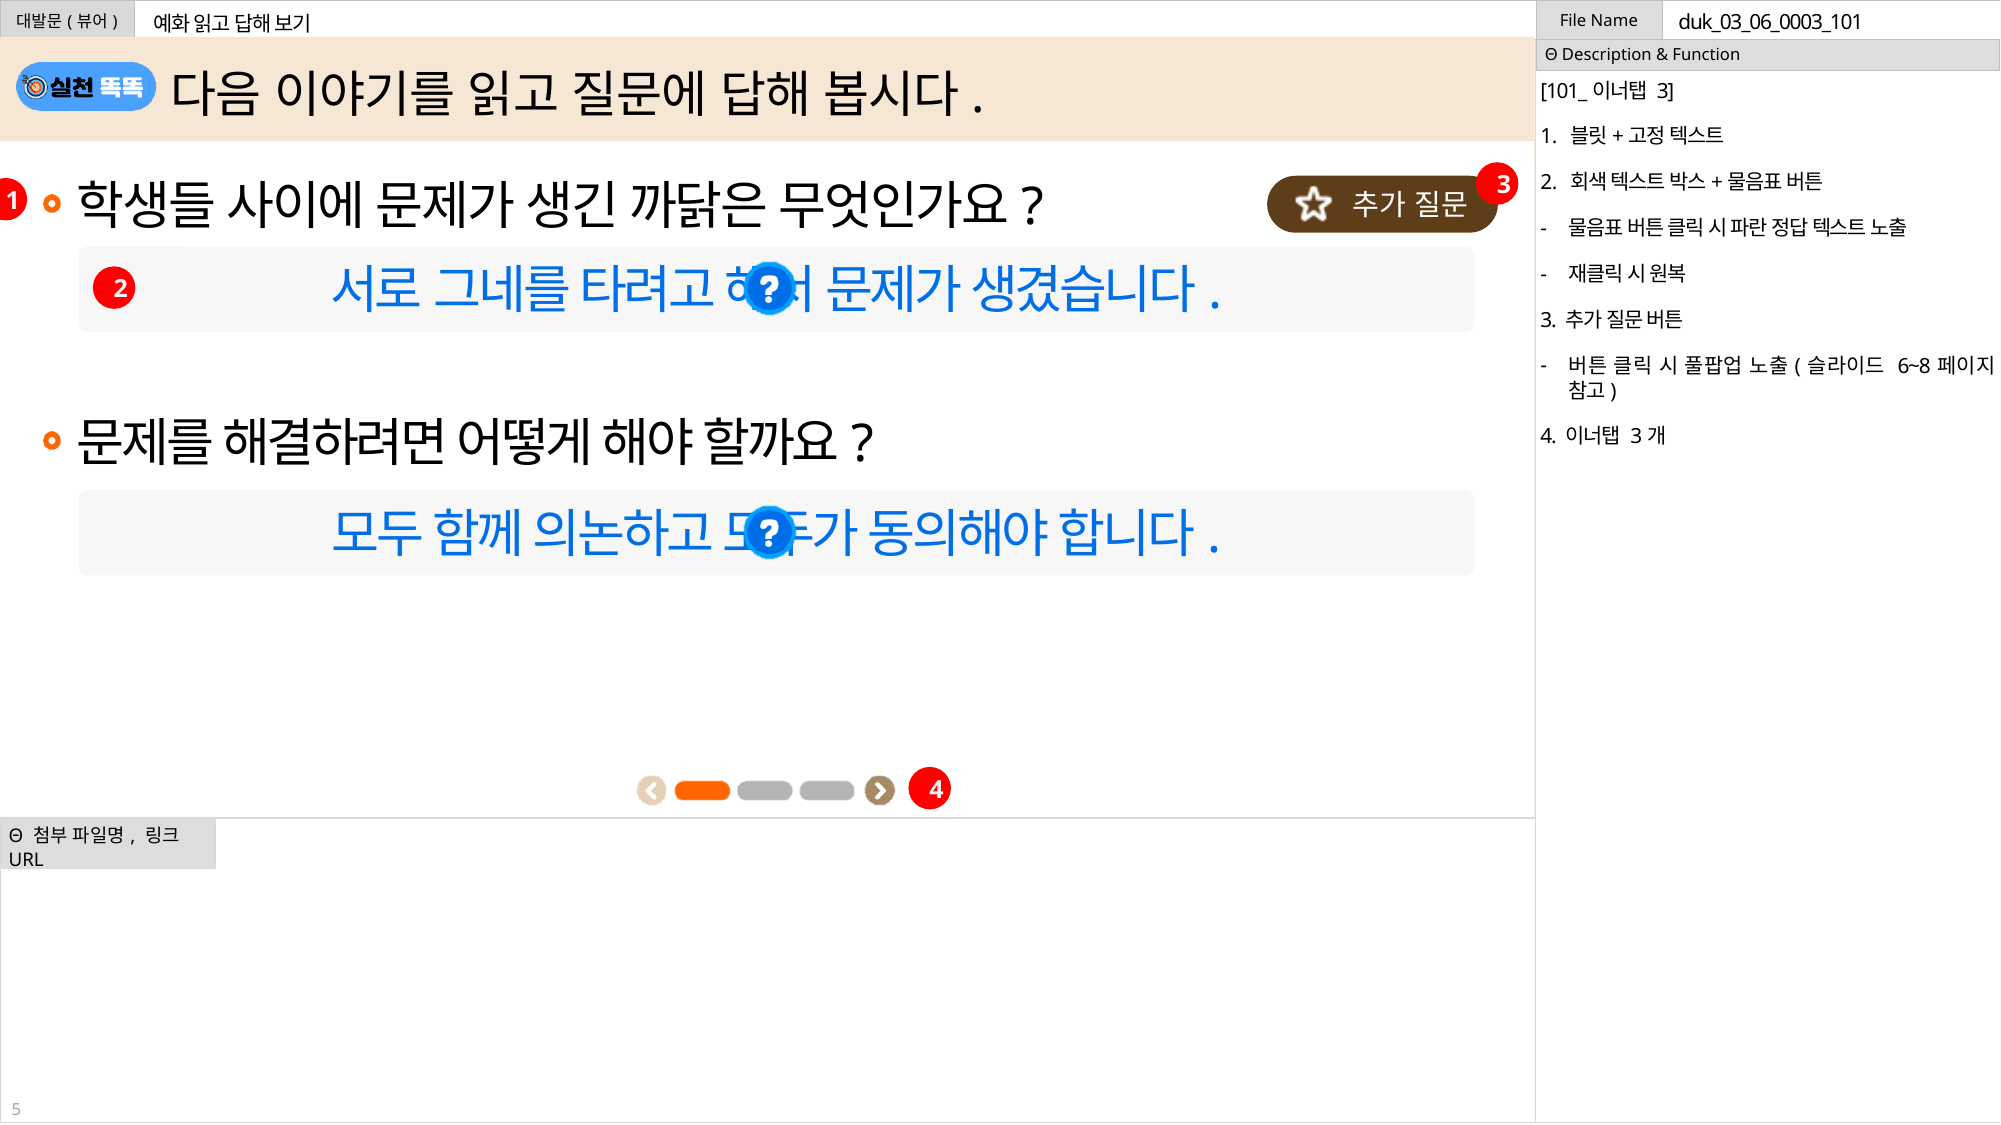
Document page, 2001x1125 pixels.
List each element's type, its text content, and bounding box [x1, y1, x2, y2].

list [101_이너탭 3] 블릿+고정 텍스트 회색 텍스트 박스+물음표 버튼 물음표 버튼 클릭 시 파란 정답 텍스트 노출 재클릭 시 원복 3. 추가 질문 버튼 버튼 클릭 시 풀팝업 노출(슬라이드 6~8페이지 참고) 4. 이너탭 3개 [1534, 71, 2000, 669]
text_box 4 [912, 766, 951, 810]
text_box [43, 165, 1505, 244]
list 예화 읽고 답해 보기 [135, 0, 1535, 38]
text_box 서로 그네를 타려고 해서 문제가 생겼습니다. [77, 245, 1476, 333]
list 다음 이야기를 읽고 질문에 답해 봅시다. [170, 46, 1511, 127]
text_box 1 [0, 177, 28, 221]
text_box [43, 402, 1505, 481]
picture [737, 504, 802, 560]
text_box 3 [1486, 162, 1519, 204]
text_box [620, 763, 912, 816]
list duk_03_06_0003_101 [1660, 0, 2000, 39]
text_box 모두 함께 의논하고 모두가 동의해야 합니다. [77, 489, 1476, 577]
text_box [1267, 175, 1498, 233]
picture [737, 260, 802, 316]
picture [16, 62, 157, 112]
text_box 2 [92, 266, 136, 309]
